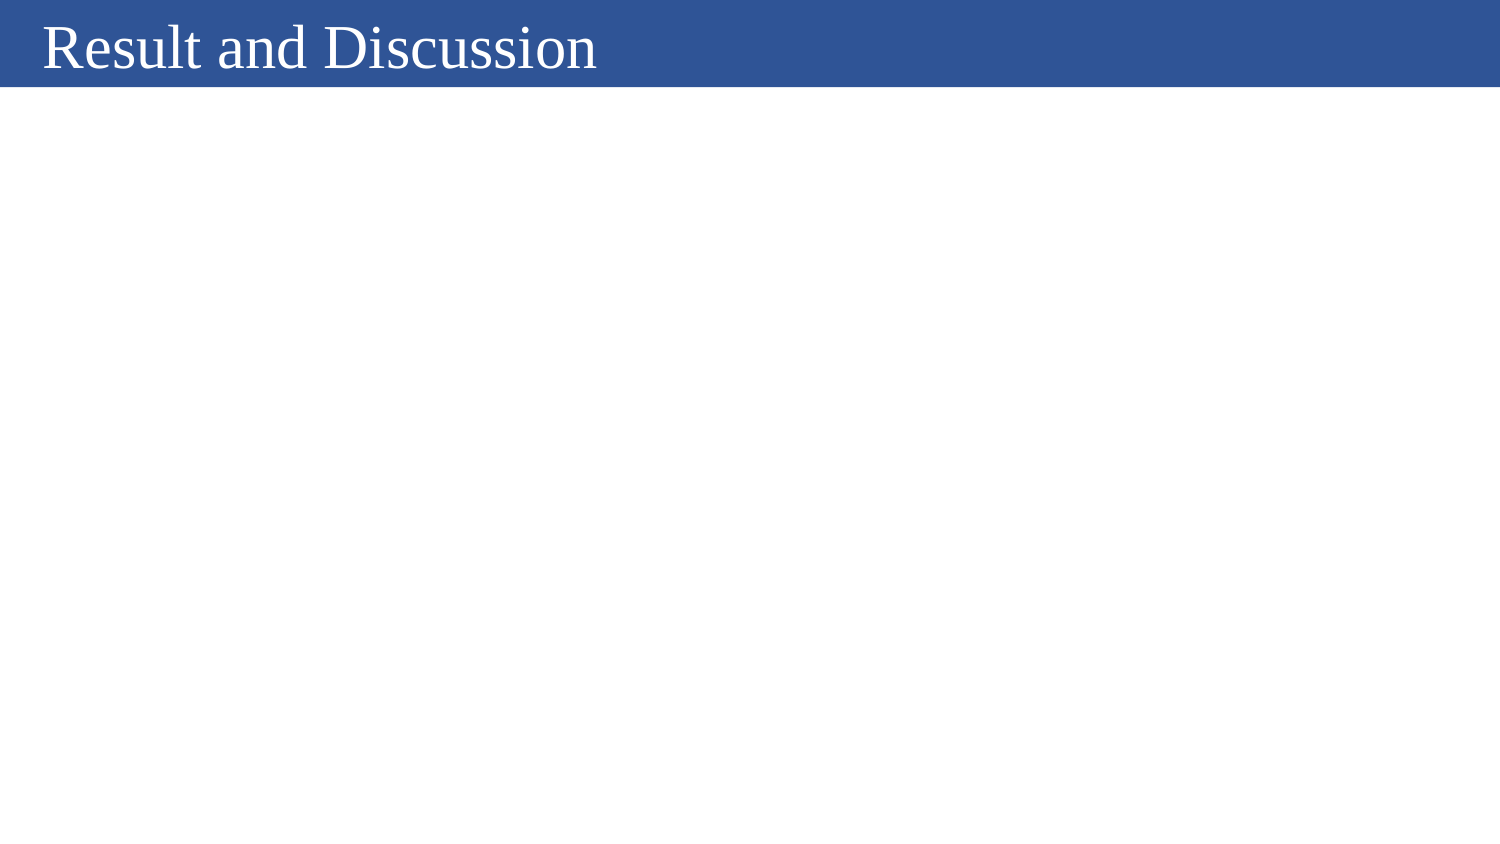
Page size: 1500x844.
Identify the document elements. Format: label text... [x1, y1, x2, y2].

text_box Result and Discussion [0, 0, 1500, 88]
